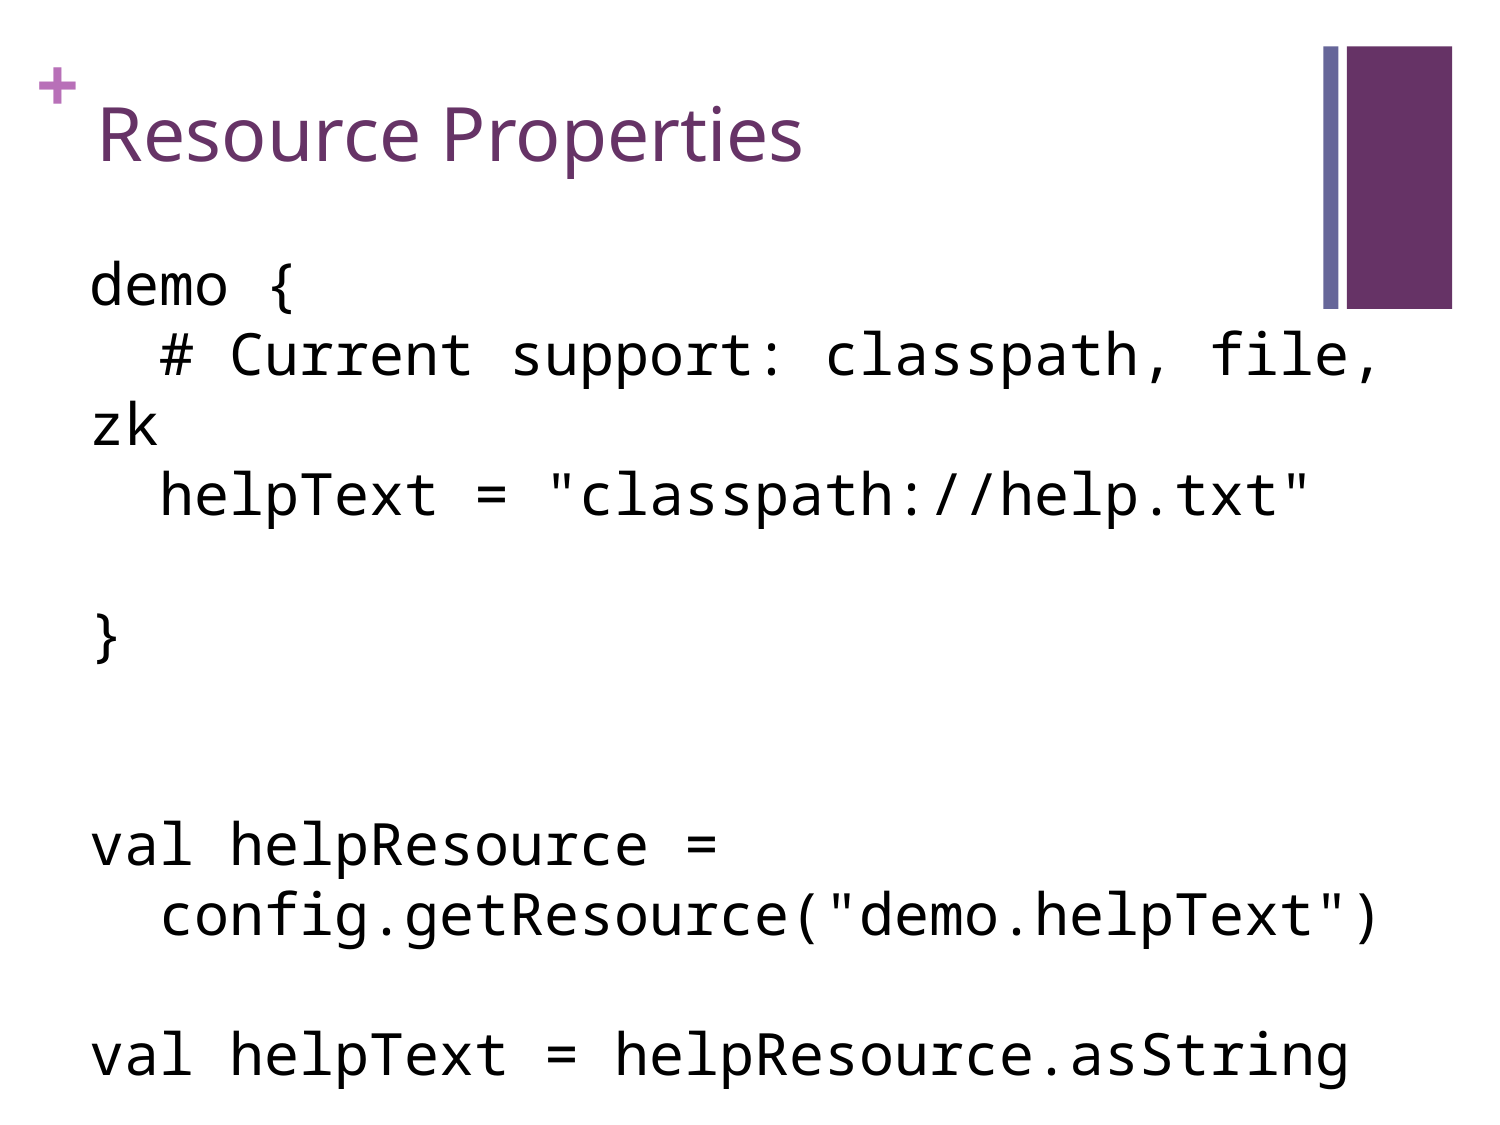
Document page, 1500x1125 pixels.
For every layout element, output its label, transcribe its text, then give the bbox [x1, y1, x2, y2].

title Resource Properties [81, 79, 1322, 239]
text_box demo { # Current support: classpath, file, zk helpText = "classpath://help.txt" } val helpResource = config.getResource("demo.helpText") val helpText = helpResource.asString val helpStream = helpResource.asStream [74, 239, 1425, 1125]
